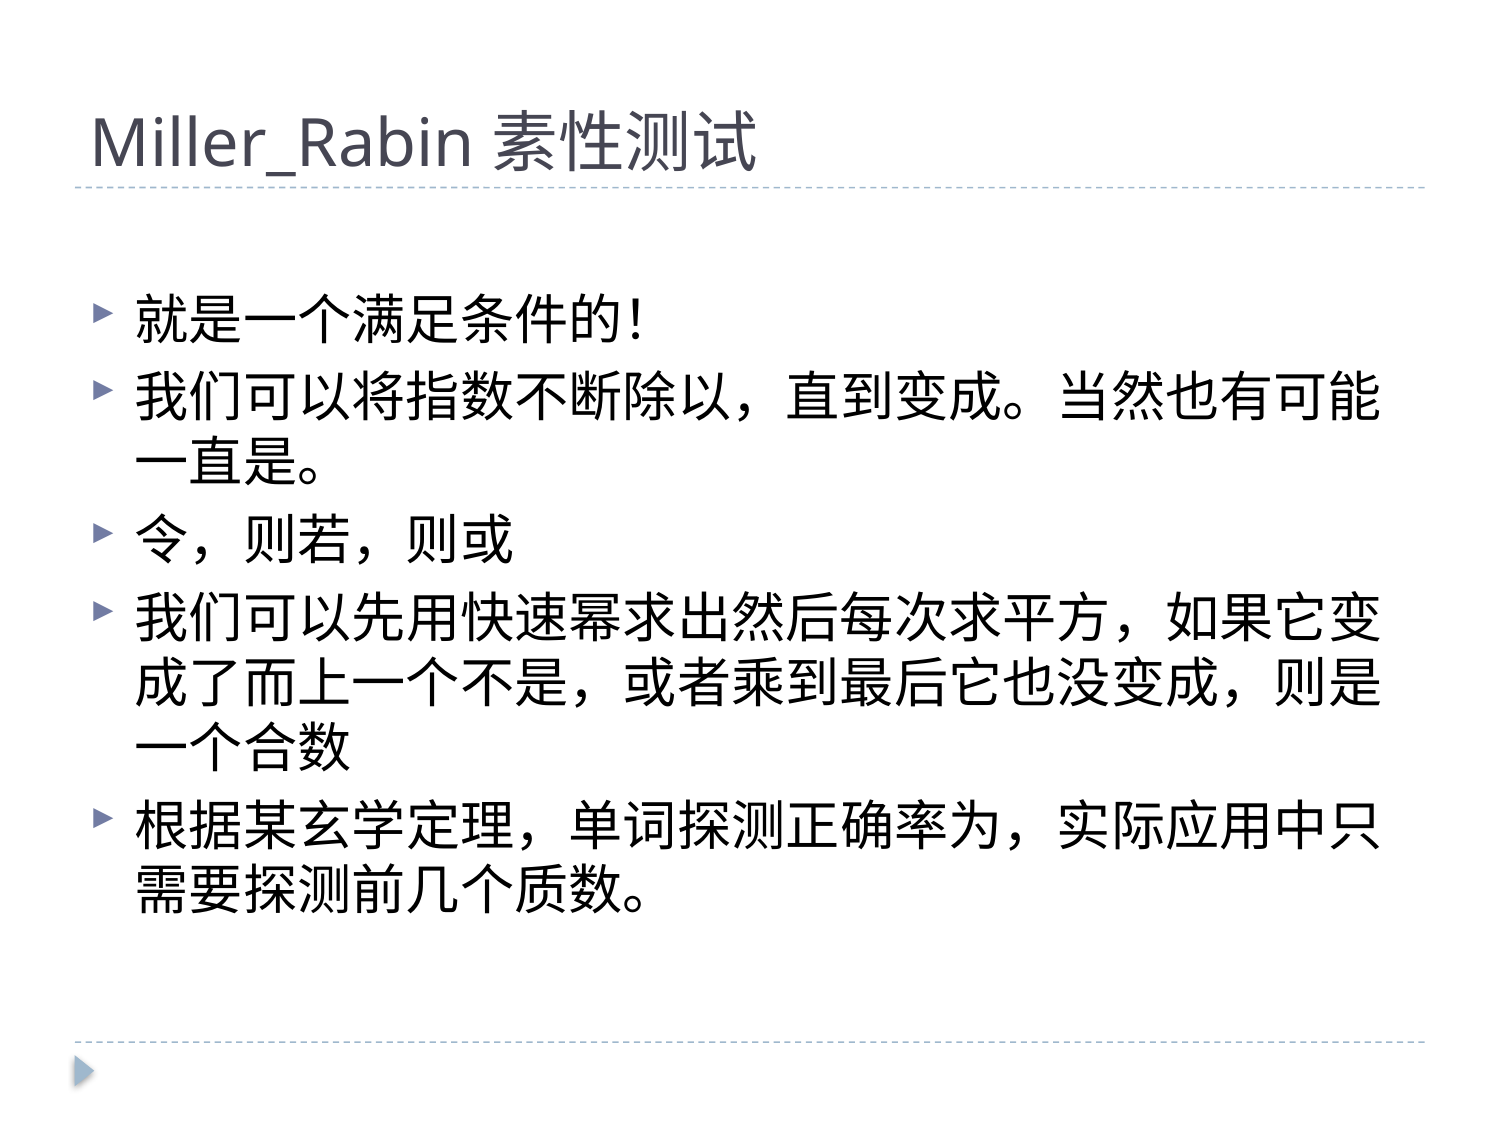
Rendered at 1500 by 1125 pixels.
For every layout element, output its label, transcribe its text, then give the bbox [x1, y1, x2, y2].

title Miller_Rabin素性测试 [75, 24, 1425, 188]
